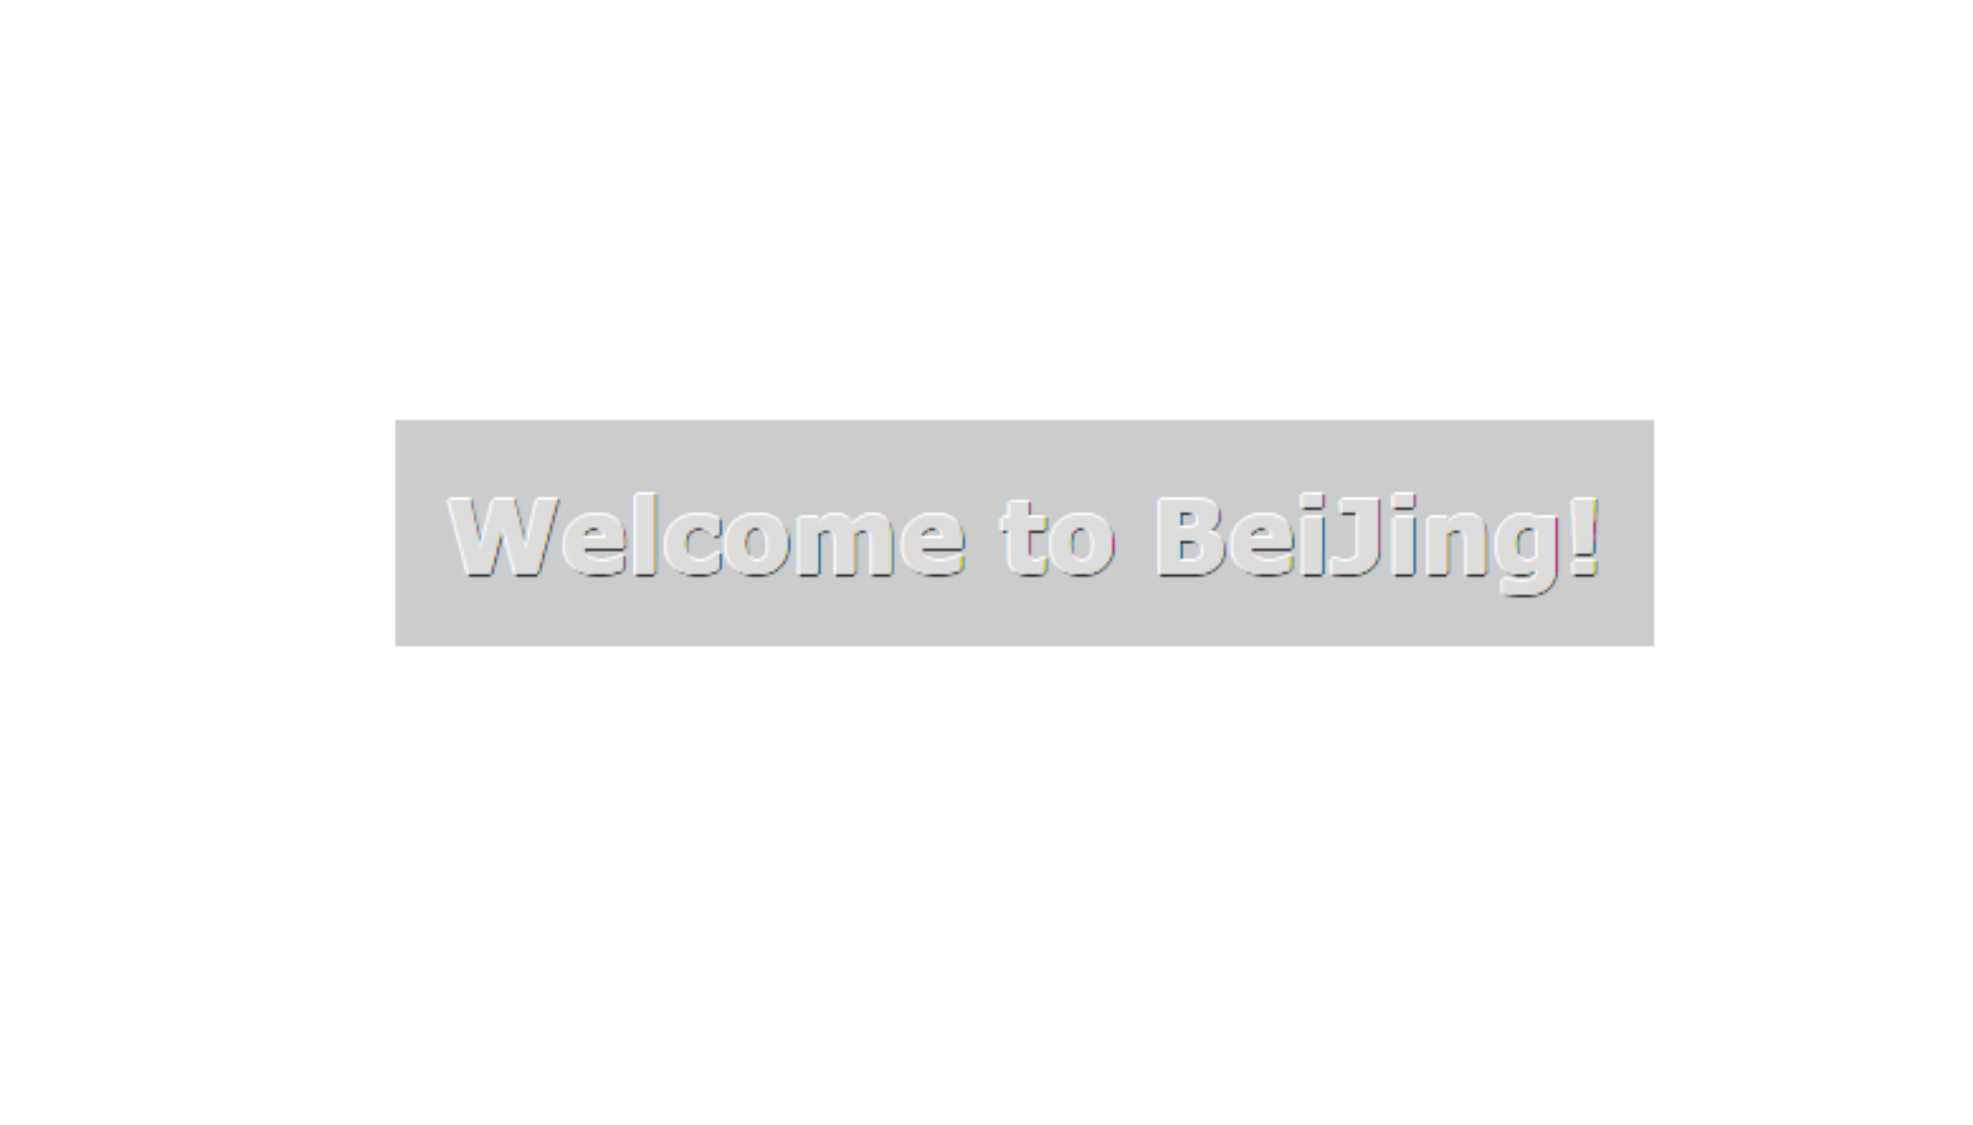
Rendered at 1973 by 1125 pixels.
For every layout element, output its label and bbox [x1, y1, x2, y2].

list [386, 407, 1665, 665]
